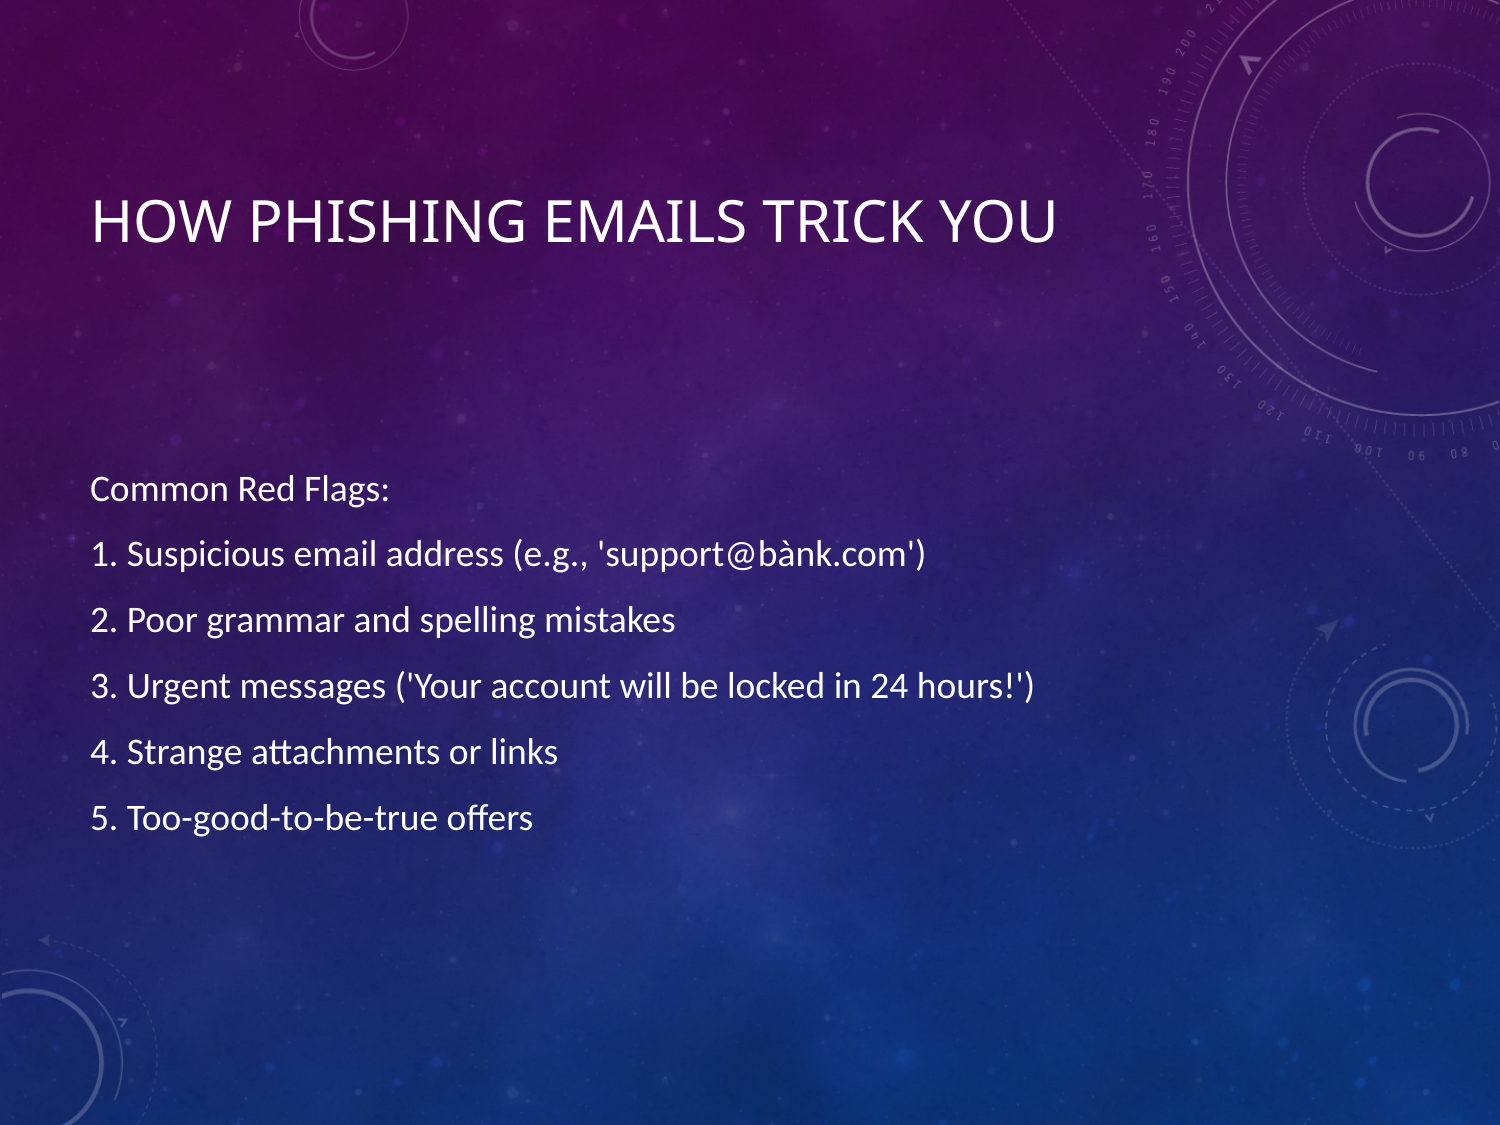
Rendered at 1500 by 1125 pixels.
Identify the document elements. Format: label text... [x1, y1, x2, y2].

list Common Red Flags: 1. Suspicious email address (e.g., 'support@bànk.com') 2. Poor grammar and spelling mistakes 3. Urgent messages ('Your account will be locked in 24 hours!') 4. Strange attachments or links 5. Too-good-to-be-true offers [75, 351, 1350, 950]
picture [0, 0, 1500, 1125]
title How Phishing Emails Trick You [75, 99, 1350, 339]
